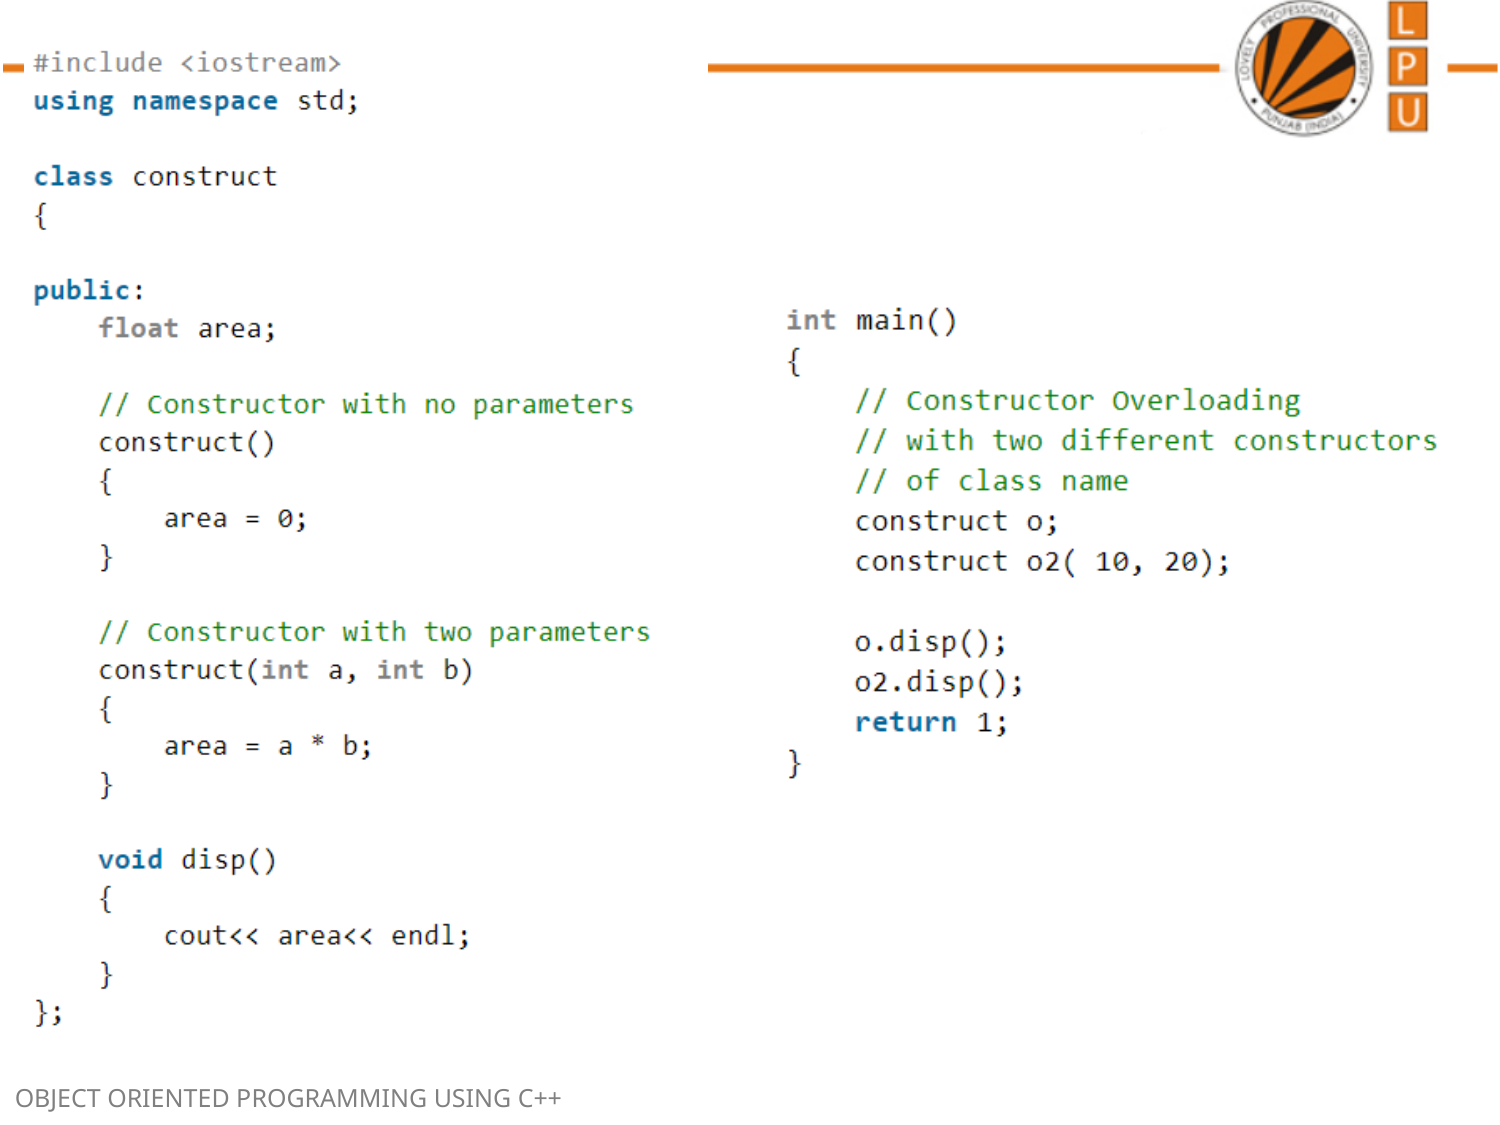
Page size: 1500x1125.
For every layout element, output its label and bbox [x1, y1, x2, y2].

picture [3, 0, 1500, 1046]
list [778, 288, 1476, 802]
